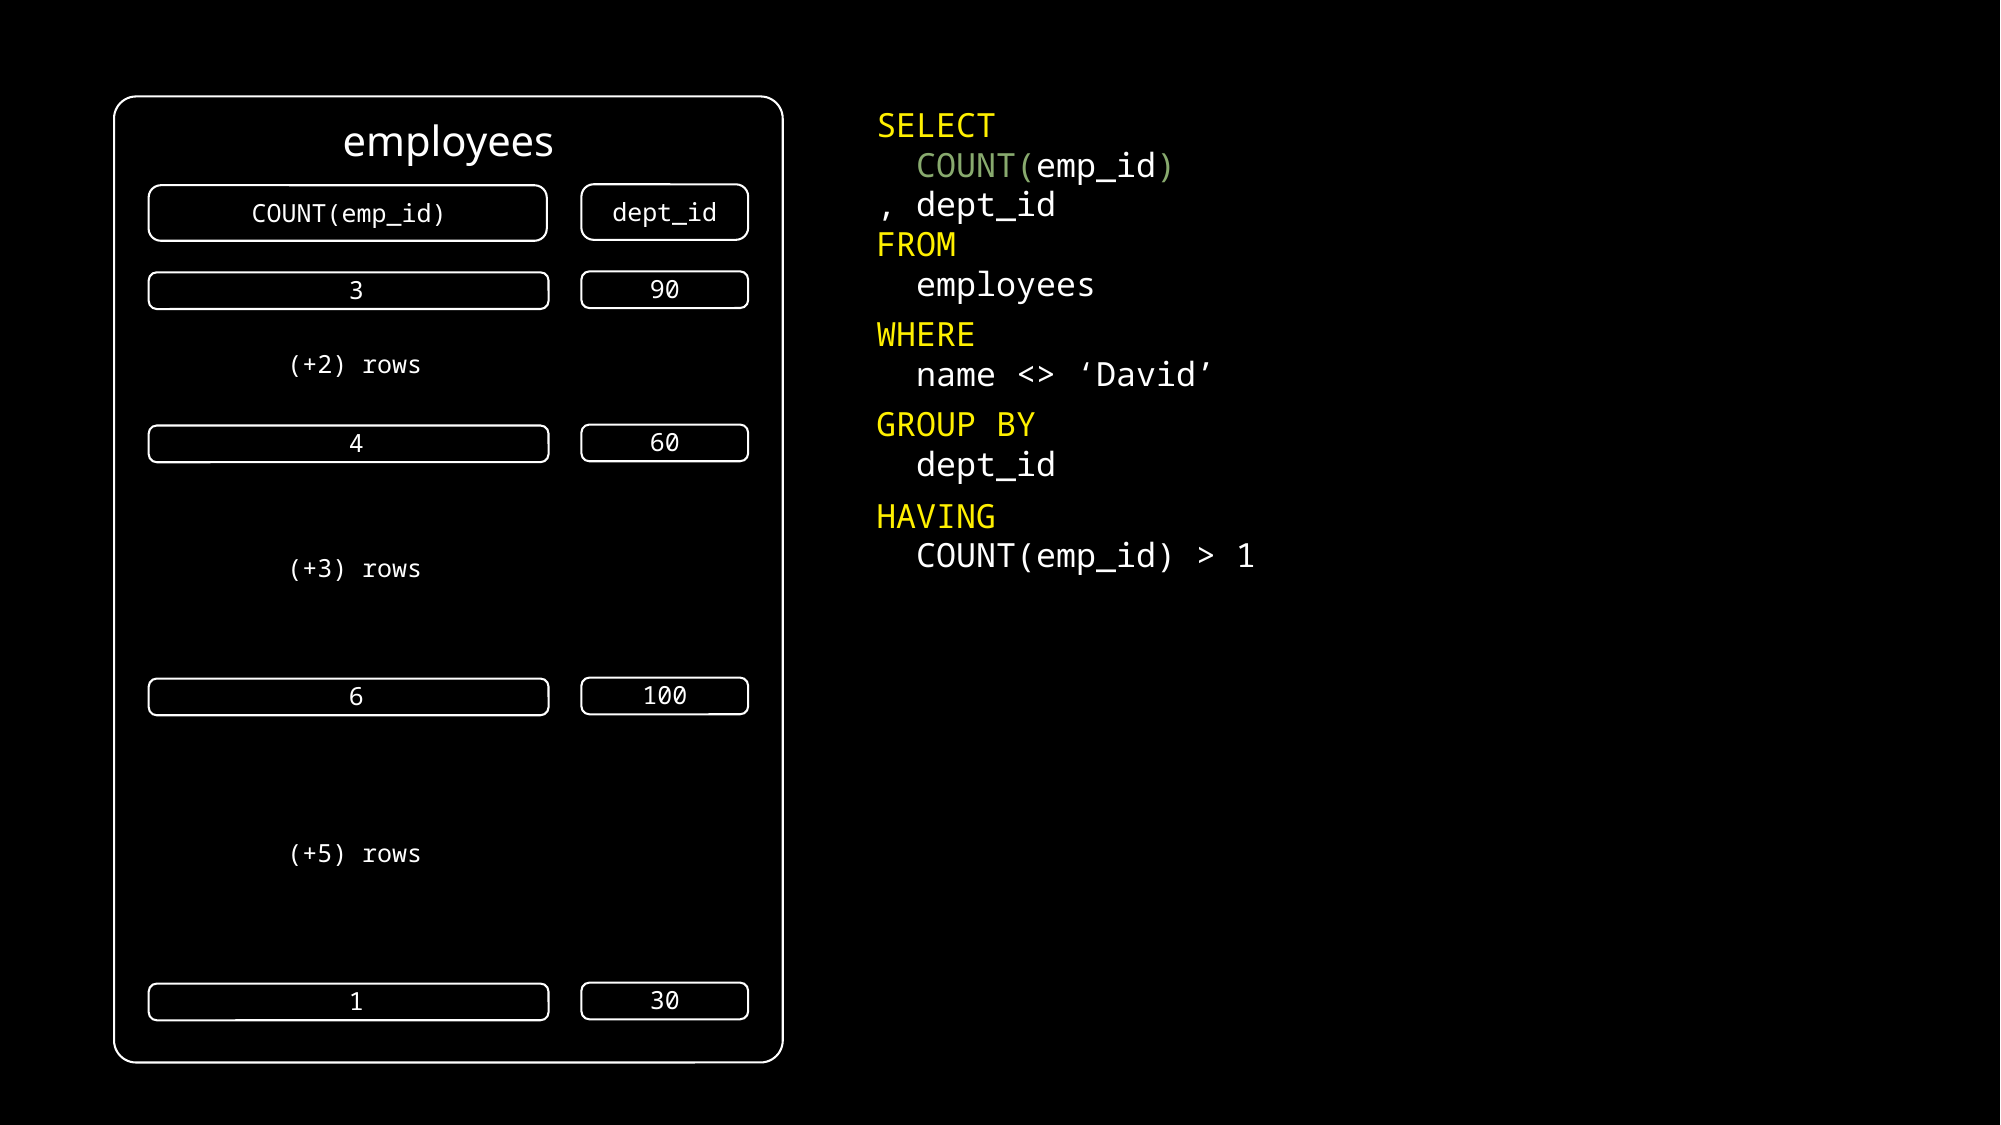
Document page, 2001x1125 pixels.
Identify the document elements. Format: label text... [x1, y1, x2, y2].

text_box 90 [575, 266, 754, 311]
text_box [113, 111, 784, 1064]
text_box 3 [142, 267, 571, 312]
text_box [580, 270, 750, 310]
text_box (+5) rows [272, 830, 438, 876]
text_box 1 [142, 978, 571, 1024]
text_box [580, 676, 750, 716]
text_box [147, 424, 550, 464]
text_box COUNT(emp_id) [143, 190, 149, 235]
text_box WHERE name <> ‘David’ [861, 306, 1886, 395]
text_box [147, 271, 550, 311]
text_box [580, 981, 750, 1021]
text_box dept_id [748, 189, 754, 235]
text_box 4 [142, 420, 571, 465]
text_box COUNT(emp_id) [547, 190, 556, 235]
text_box [580, 183, 750, 241]
text_box 30 [575, 977, 754, 1023]
text_box SELECT COUNT(emp_id) , dept_id FROM employees [861, 96, 1886, 306]
text_box employees [114, 107, 783, 173]
text_box 100 [575, 672, 754, 718]
text_box (+2) rows [272, 341, 438, 387]
text_box [147, 677, 550, 717]
text_box 60 [575, 419, 754, 465]
text_box dept_id [575, 189, 582, 235]
text_box GROUP BY dept_id [861, 395, 1886, 487]
text_box [580, 423, 750, 463]
text_box [116, 95, 781, 107]
text_box (+3) rows [272, 545, 438, 591]
text_box 6 [142, 673, 571, 718]
text_box [147, 184, 548, 242]
text_box HAVING COUNT(emp_id) > 1 [861, 487, 1886, 582]
text_box [147, 982, 550, 1022]
